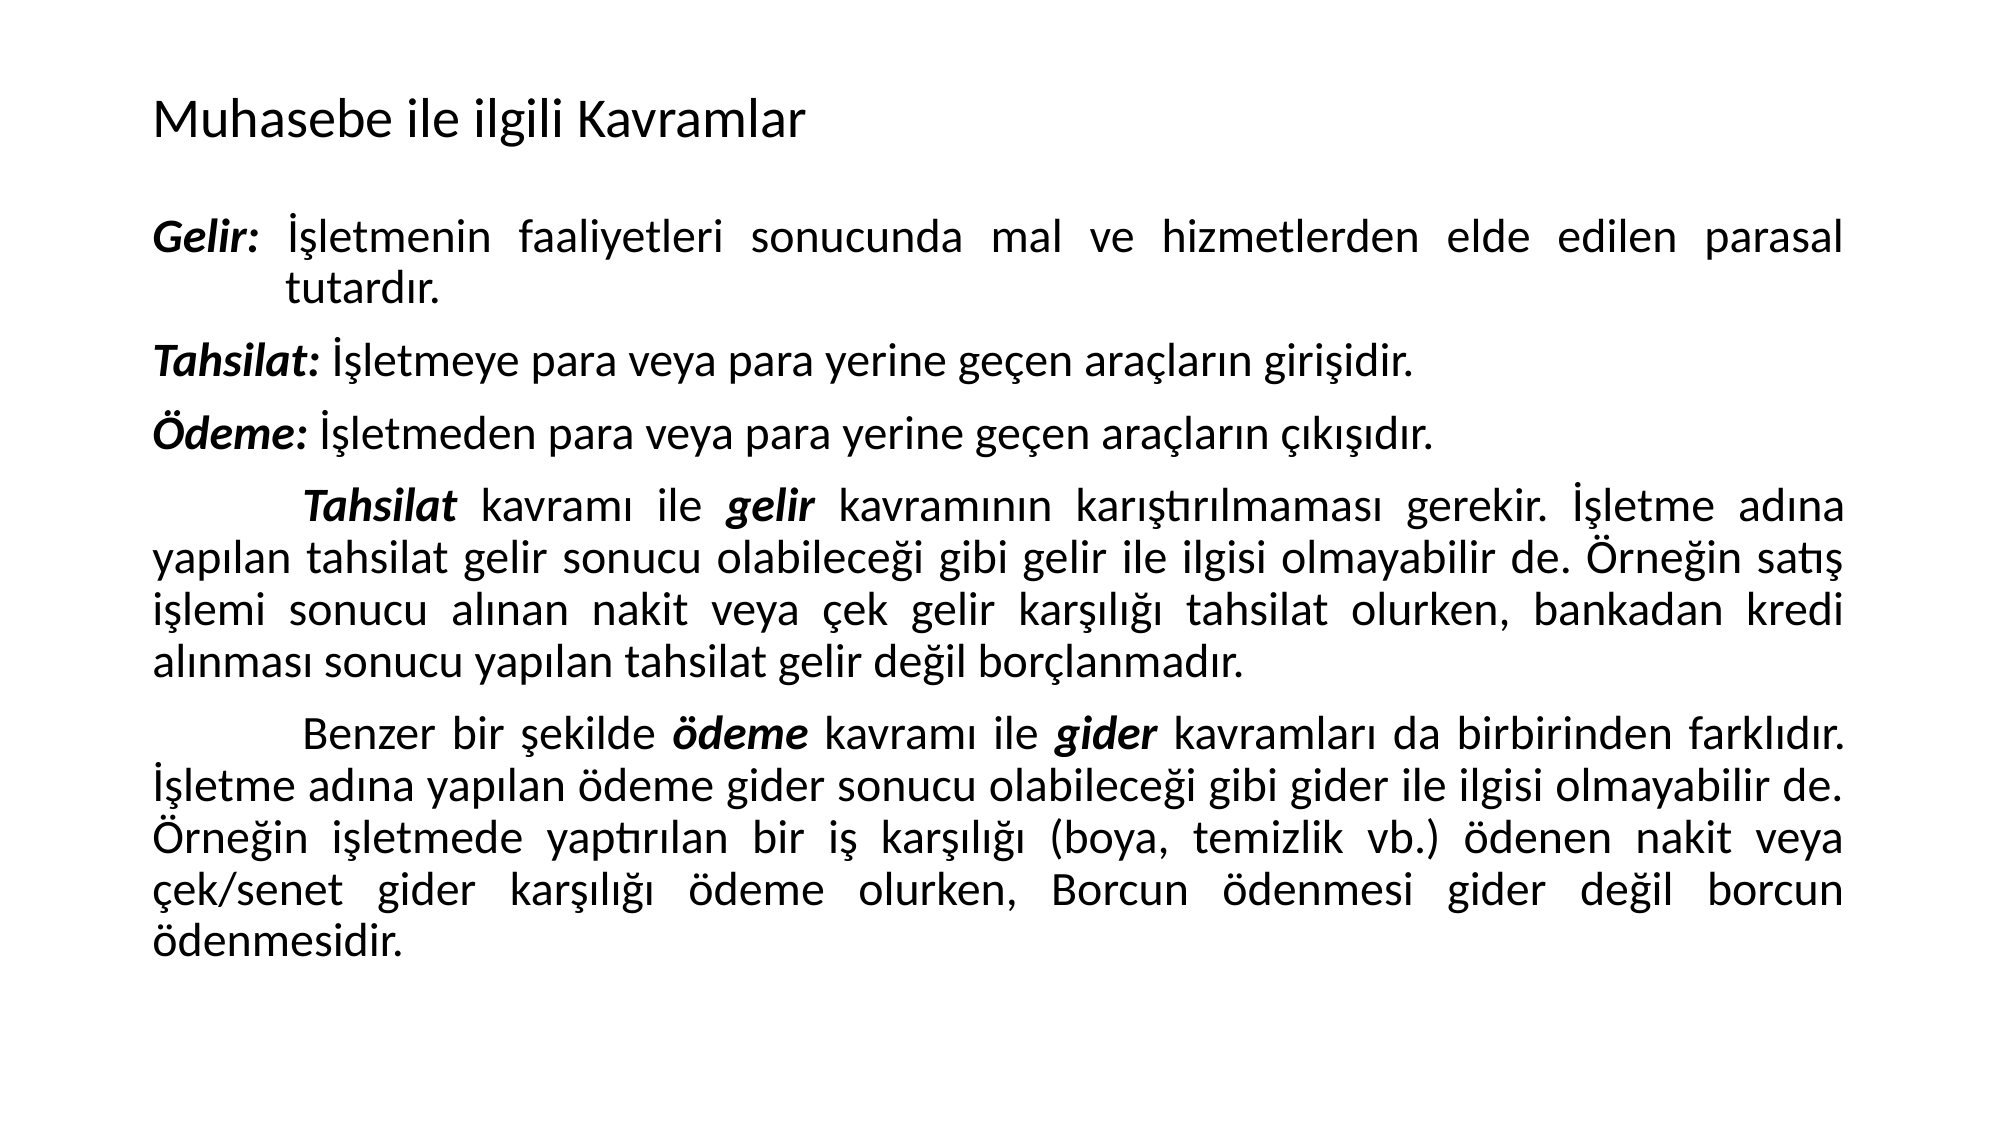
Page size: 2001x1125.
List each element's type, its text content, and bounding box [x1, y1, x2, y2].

list Gelir: İşletmenin faaliyetleri sonucunda mal ve hizmetlerden elde edilen parasal tutardır. Tahsilat: İşletmeye para veya para yerine geçen araçların girişidir. Ödeme: İşletmeden para veya para yerine geçen araçların çıkışıdır. Tahsilat kavramı ile gelir kavramının karıştırılmaması gerekir. İşletme adına yapılan tahsilat gelir sonucu olabileceği gibi gelir ile ilgisi olmayabilir de. Örneğin satış işlemi sonucu alınan nakit veya çek gelir karşılığı tahsilat olurken, bankadan kredi alınması sonucu yapılan tahsilat gelir değil borçlanmadır. Benzer bir şekilde ödeme kavramı ile gider kavramları da birbirinden farklıdır. İşletme adına yapılan ödeme gider sonucu olabileceği gibi gider ile ilgisi olmayabilir de. Örneğin işletmede yaptırılan bir iş karşılığı (boya, temizlik vb.) ödenen nakit veya çek/senet gider karşılığı ödeme olurken, Borcun ödenmesi gider değil borcun ödenmesidir. [137, 203, 1863, 1014]
title Muhasebe ile ilgili Kavramlar [137, 59, 1863, 180]
